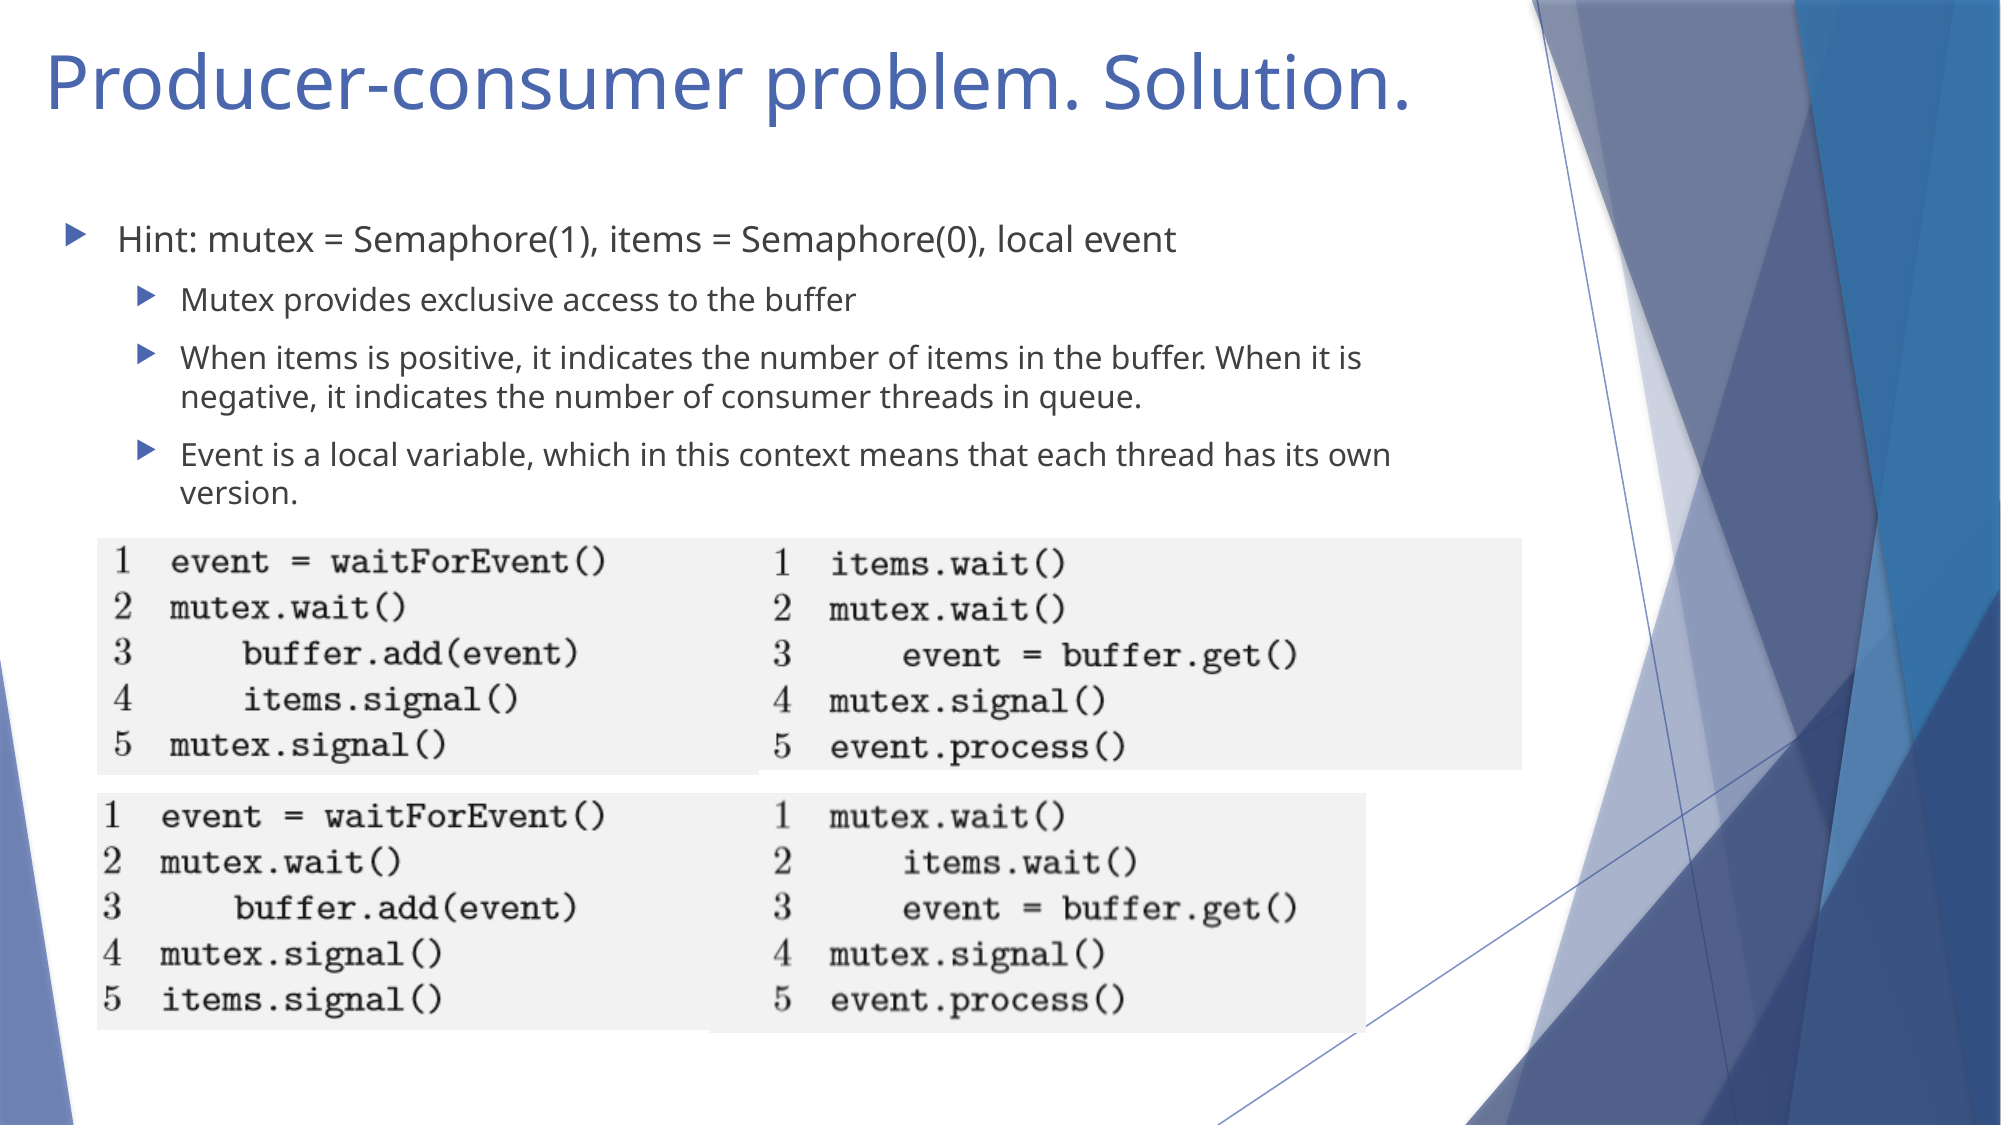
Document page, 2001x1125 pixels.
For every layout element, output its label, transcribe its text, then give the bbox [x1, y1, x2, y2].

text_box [97, 537, 1522, 775]
picture [97, 792, 1366, 1033]
title Producer-consumer problem. Solution. [29, 26, 1477, 210]
list Hint: mutex = Semaphore(1), items = Semaphore(0), local event Mutex provides exclusive access to the buﬀer When items is positive, it indicates the number of items in the buﬀer. When it is negative, it indicates the number of consumer threads in queue. Event is a local variable, which in this context means that each thread has its own version. [48, 209, 1459, 520]
